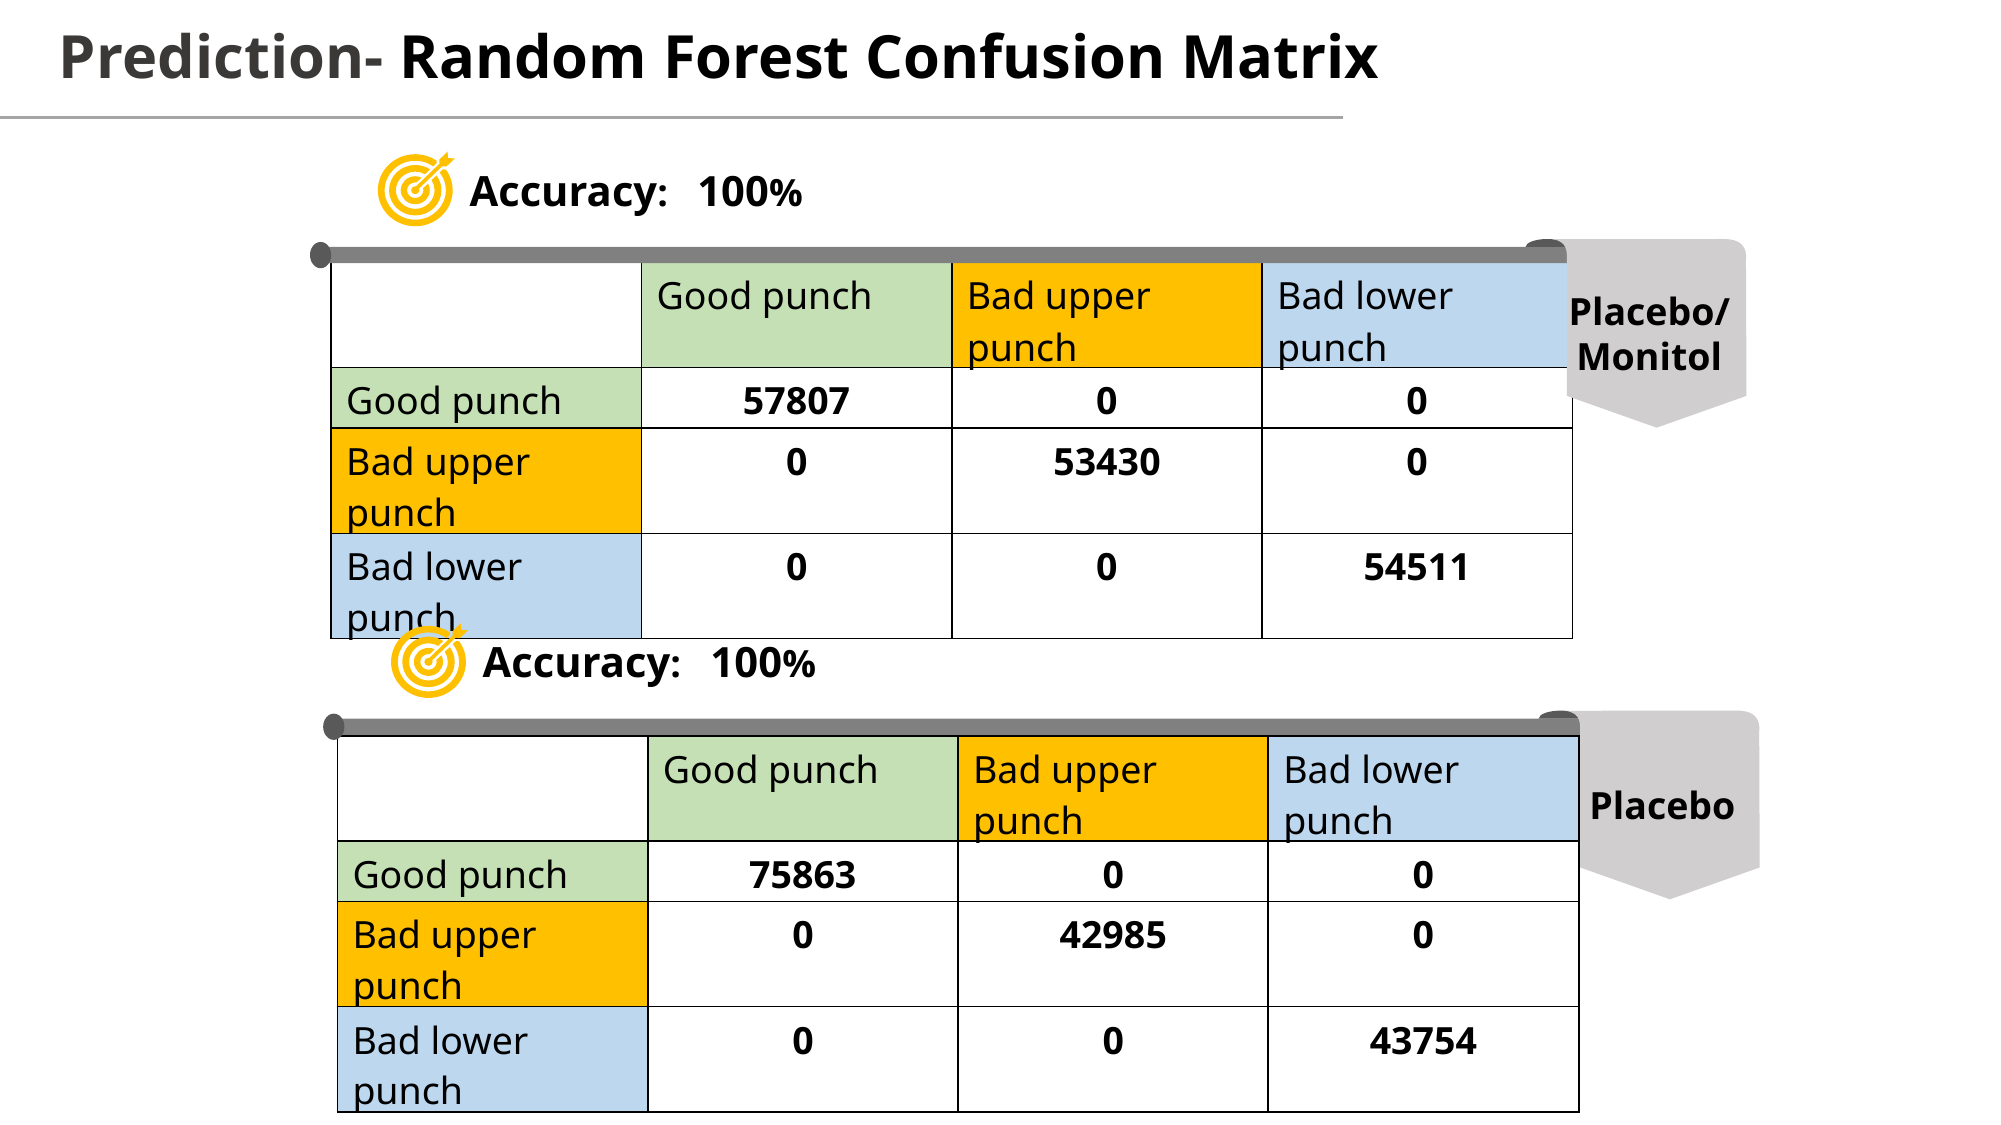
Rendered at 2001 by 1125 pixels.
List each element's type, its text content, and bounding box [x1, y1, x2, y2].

table_cell 75863 [649, 842, 957, 901]
table_cell Bad upper punch [338, 902, 647, 1006]
table_header Bad upper punch [953, 264, 1261, 367]
text_box Accuracy: 100% [454, 157, 1082, 222]
text_box [343, 717, 1579, 736]
text_box [376, 149, 458, 228]
text_box Placebo [1565, 709, 1761, 901]
table_cell 53430 [953, 429, 1261, 533]
table_header Bad lower punch [1263, 264, 1565, 367]
text_box [308, 240, 333, 270]
table_cell 0 [649, 902, 957, 1006]
table_cell 42985 [959, 902, 1267, 1006]
table_cell Good punch [338, 842, 647, 901]
table_cell 0 [1263, 429, 1572, 533]
table_cell 43754 [1269, 1007, 1578, 1111]
table_cell 0 [642, 429, 951, 533]
text_box [1536, 709, 1577, 720]
table_cell 0 [959, 842, 1267, 901]
table_cell 0 [959, 1007, 1267, 1111]
text_box Placebo/ Monitol [1552, 237, 1748, 429]
table_cell 0 [1263, 368, 1572, 427]
table_cell 0 [953, 534, 1261, 638]
table_cell 0 [953, 368, 1261, 427]
table_cell 0 [649, 1007, 957, 1111]
text_box Prediction- Random Forest Confusion Matrix [38, 17, 1401, 101]
table_cell Bad lower punch [332, 534, 641, 638]
text_box [322, 712, 346, 741]
text_box [1523, 237, 1564, 249]
table_header Bad lower punch [1269, 737, 1578, 840]
table_cell Good punch [332, 368, 641, 427]
table_cell Bad upper punch [332, 429, 641, 533]
table_header [338, 737, 647, 840]
table_cell 0 [1269, 902, 1578, 1006]
table_cell Bad lower punch [338, 1007, 647, 1111]
table_header Bad upper punch [959, 737, 1267, 840]
text_box [331, 246, 1565, 264]
table_cell 54511 [1263, 534, 1572, 638]
table_header Good punch [649, 737, 957, 840]
text_box [390, 621, 471, 699]
table_cell 0 [642, 534, 951, 628]
table_cell 57807 [642, 368, 951, 427]
table_cell 0 [1269, 842, 1578, 901]
table_header [332, 264, 641, 367]
text_box Accuracy: 100% [467, 628, 1095, 694]
table_header Good punch [642, 264, 951, 367]
